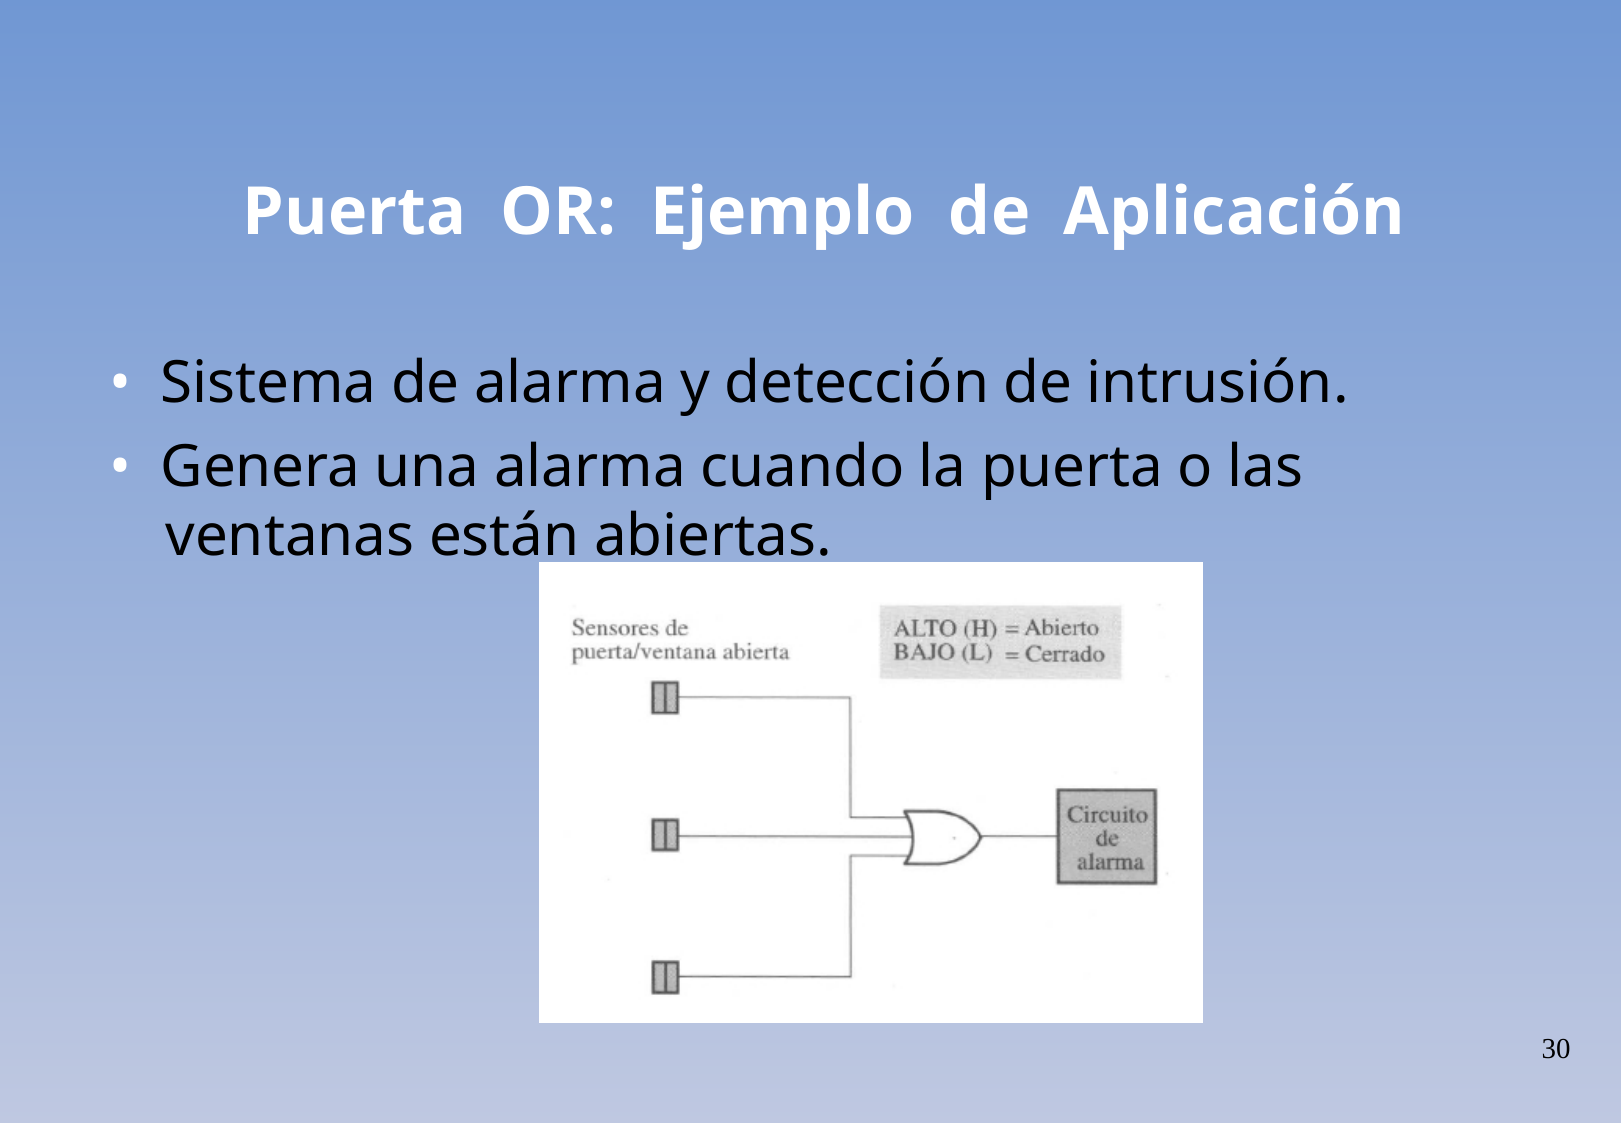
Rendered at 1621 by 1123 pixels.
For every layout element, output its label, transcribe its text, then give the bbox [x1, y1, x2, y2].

text_box 30 [1541, 1039, 1571, 1072]
picture [539, 562, 1203, 1024]
text_box Puerta OR: Ejemplo de Aplicación • Sistema de alarma y detección de intrusión. • Genera una alarma cuando la puerta o las ventanas están abiertas. [109, 174, 1407, 574]
